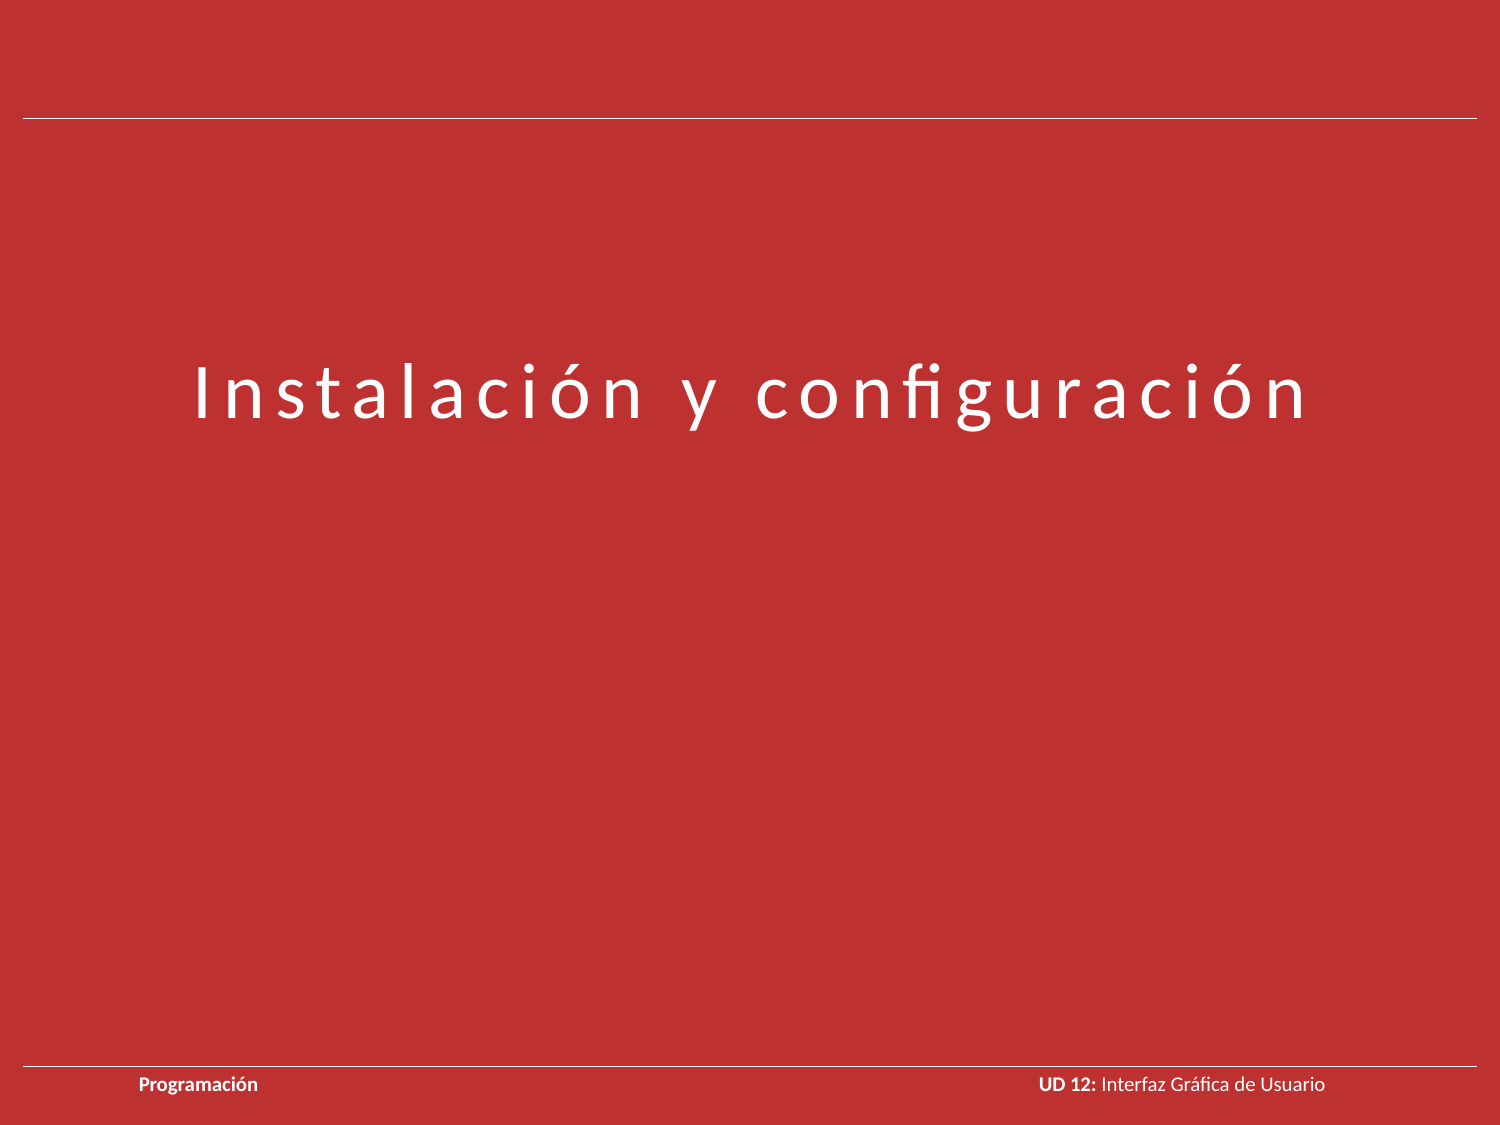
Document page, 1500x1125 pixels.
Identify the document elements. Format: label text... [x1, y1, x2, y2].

text_box Instalación y configuración [0, 339, 1500, 516]
text_box Programación UD 12: Interfaz Gráfica de Usuario [23, 1062, 1441, 1092]
